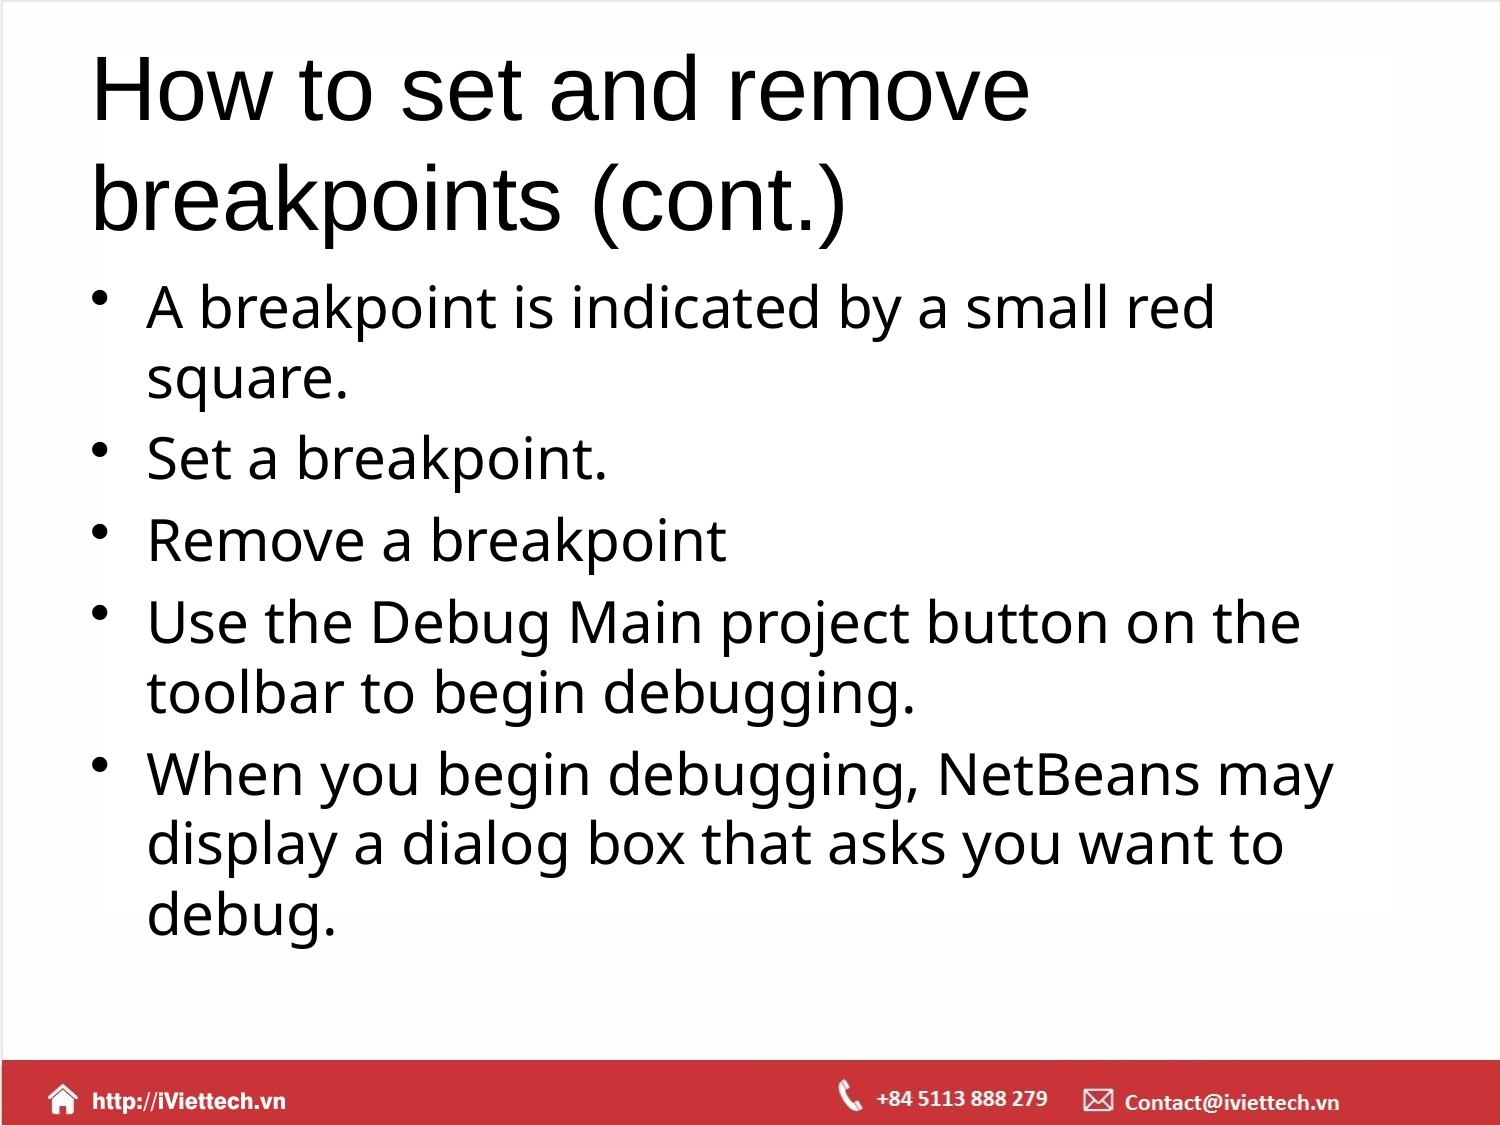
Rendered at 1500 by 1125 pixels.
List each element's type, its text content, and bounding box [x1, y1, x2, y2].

title How to set and remove breakpoints (cont.) [74, 44, 1426, 233]
list A breakpoint is indicated by a small red square. Set a breakpoint. Remove a breakpoint Use the Debug Main project button on the toolbar to begin debugging. When you begin debugging, NetBeans may display a dialog box that asks you want to debug. [74, 262, 1426, 1006]
picture [0, 0, 1500, 1125]
